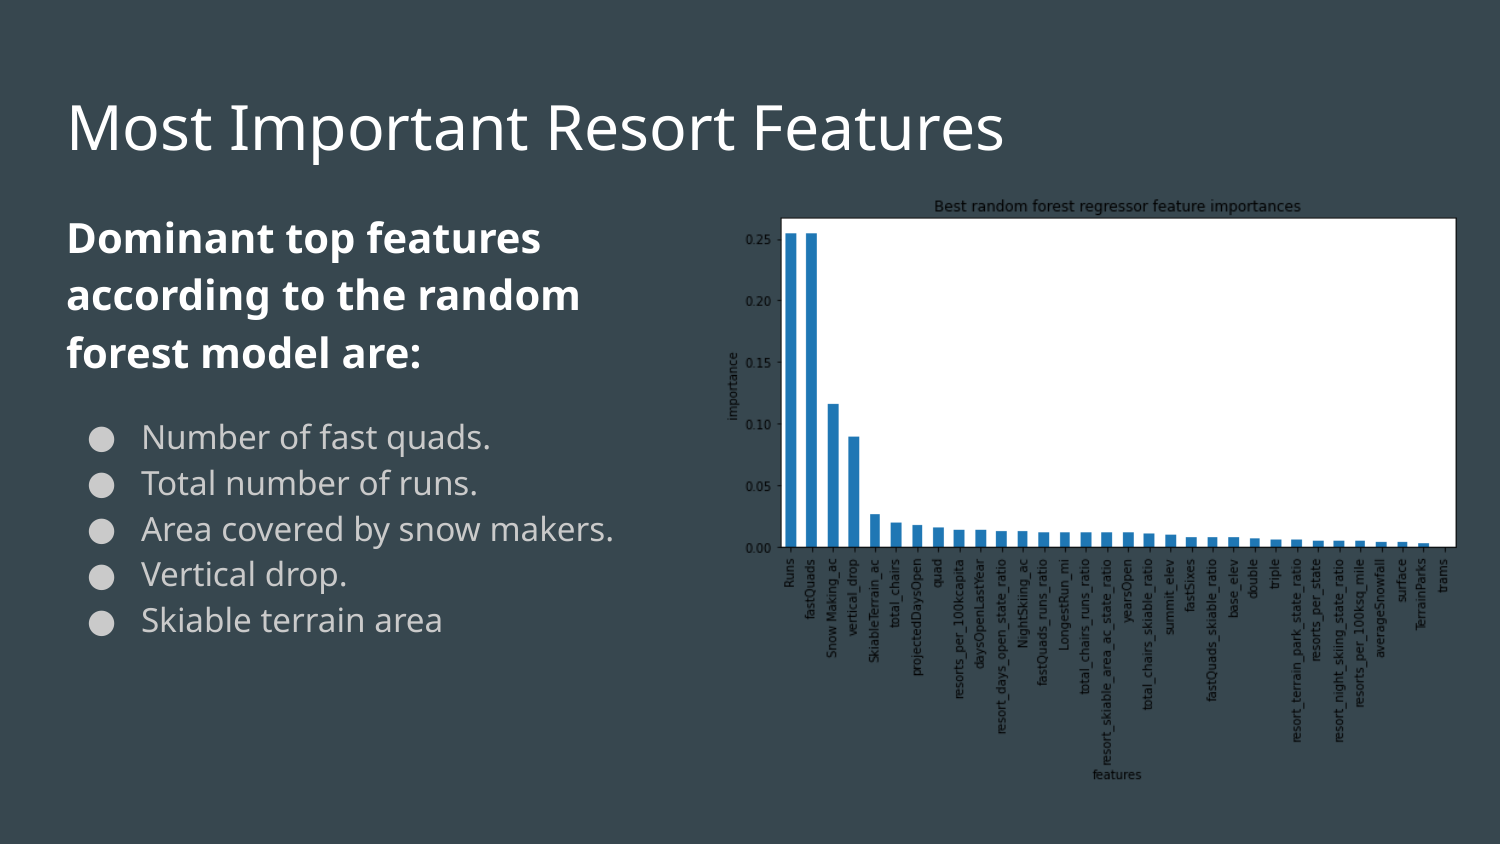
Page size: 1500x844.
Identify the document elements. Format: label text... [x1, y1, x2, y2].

picture [719, 191, 1463, 789]
title Most Important Resort Features [51, 72, 1449, 167]
list Dominant top features according to the random forest model are: Number of fast quads. Total number of runs. Area covered by snow makers. Vertical drop. Skiable terrain area [51, 189, 708, 750]
